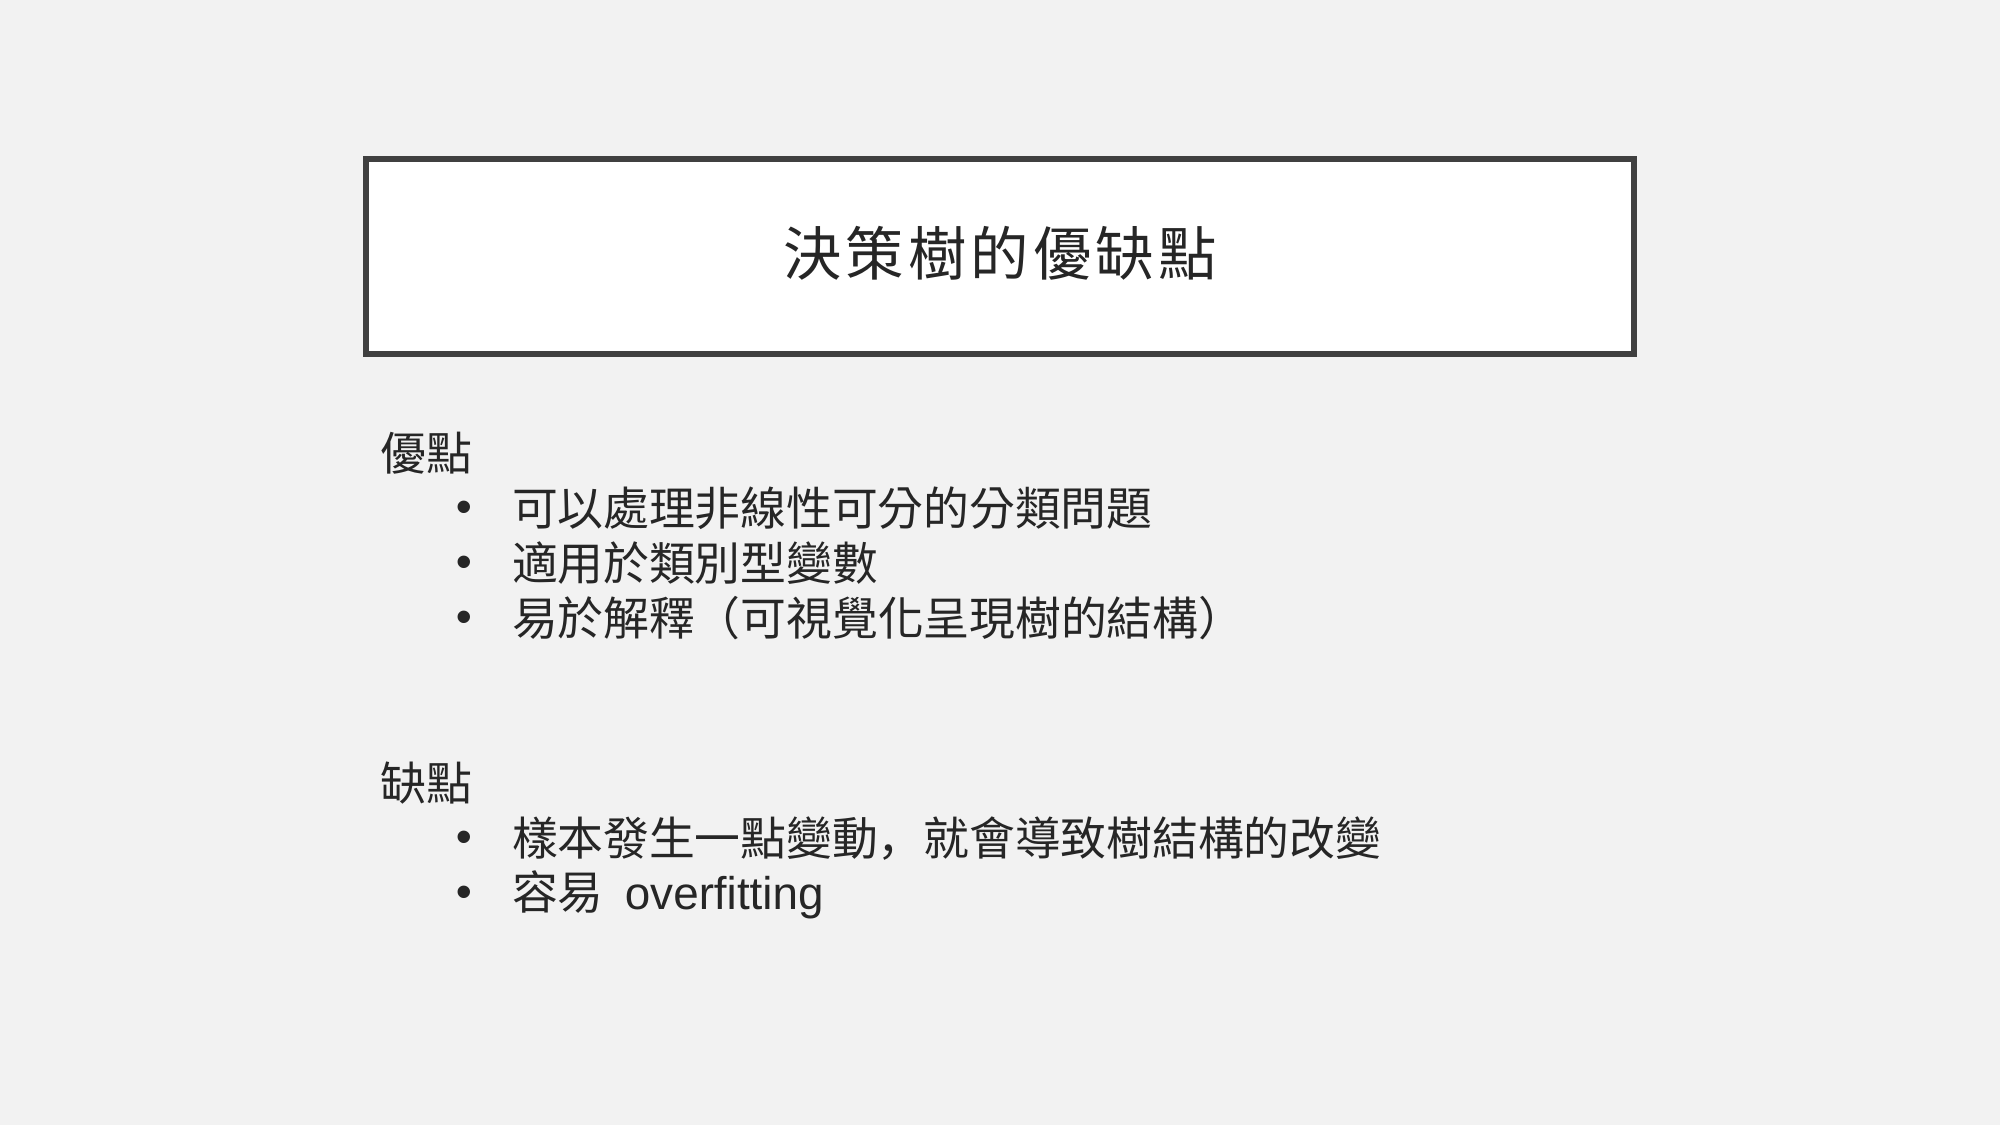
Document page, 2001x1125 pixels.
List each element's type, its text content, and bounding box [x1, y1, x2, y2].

text_box 優點 可以處理非線性可分的分類問題 適用於類別型變數 易於解釋（可視覺化呈現樹的結構） 缺點 樣本發生一點變動，就會導致樹結構的改變 容易 overfitting [366, 416, 1634, 927]
title 決策樹的優缺點 [363, 156, 1637, 357]
